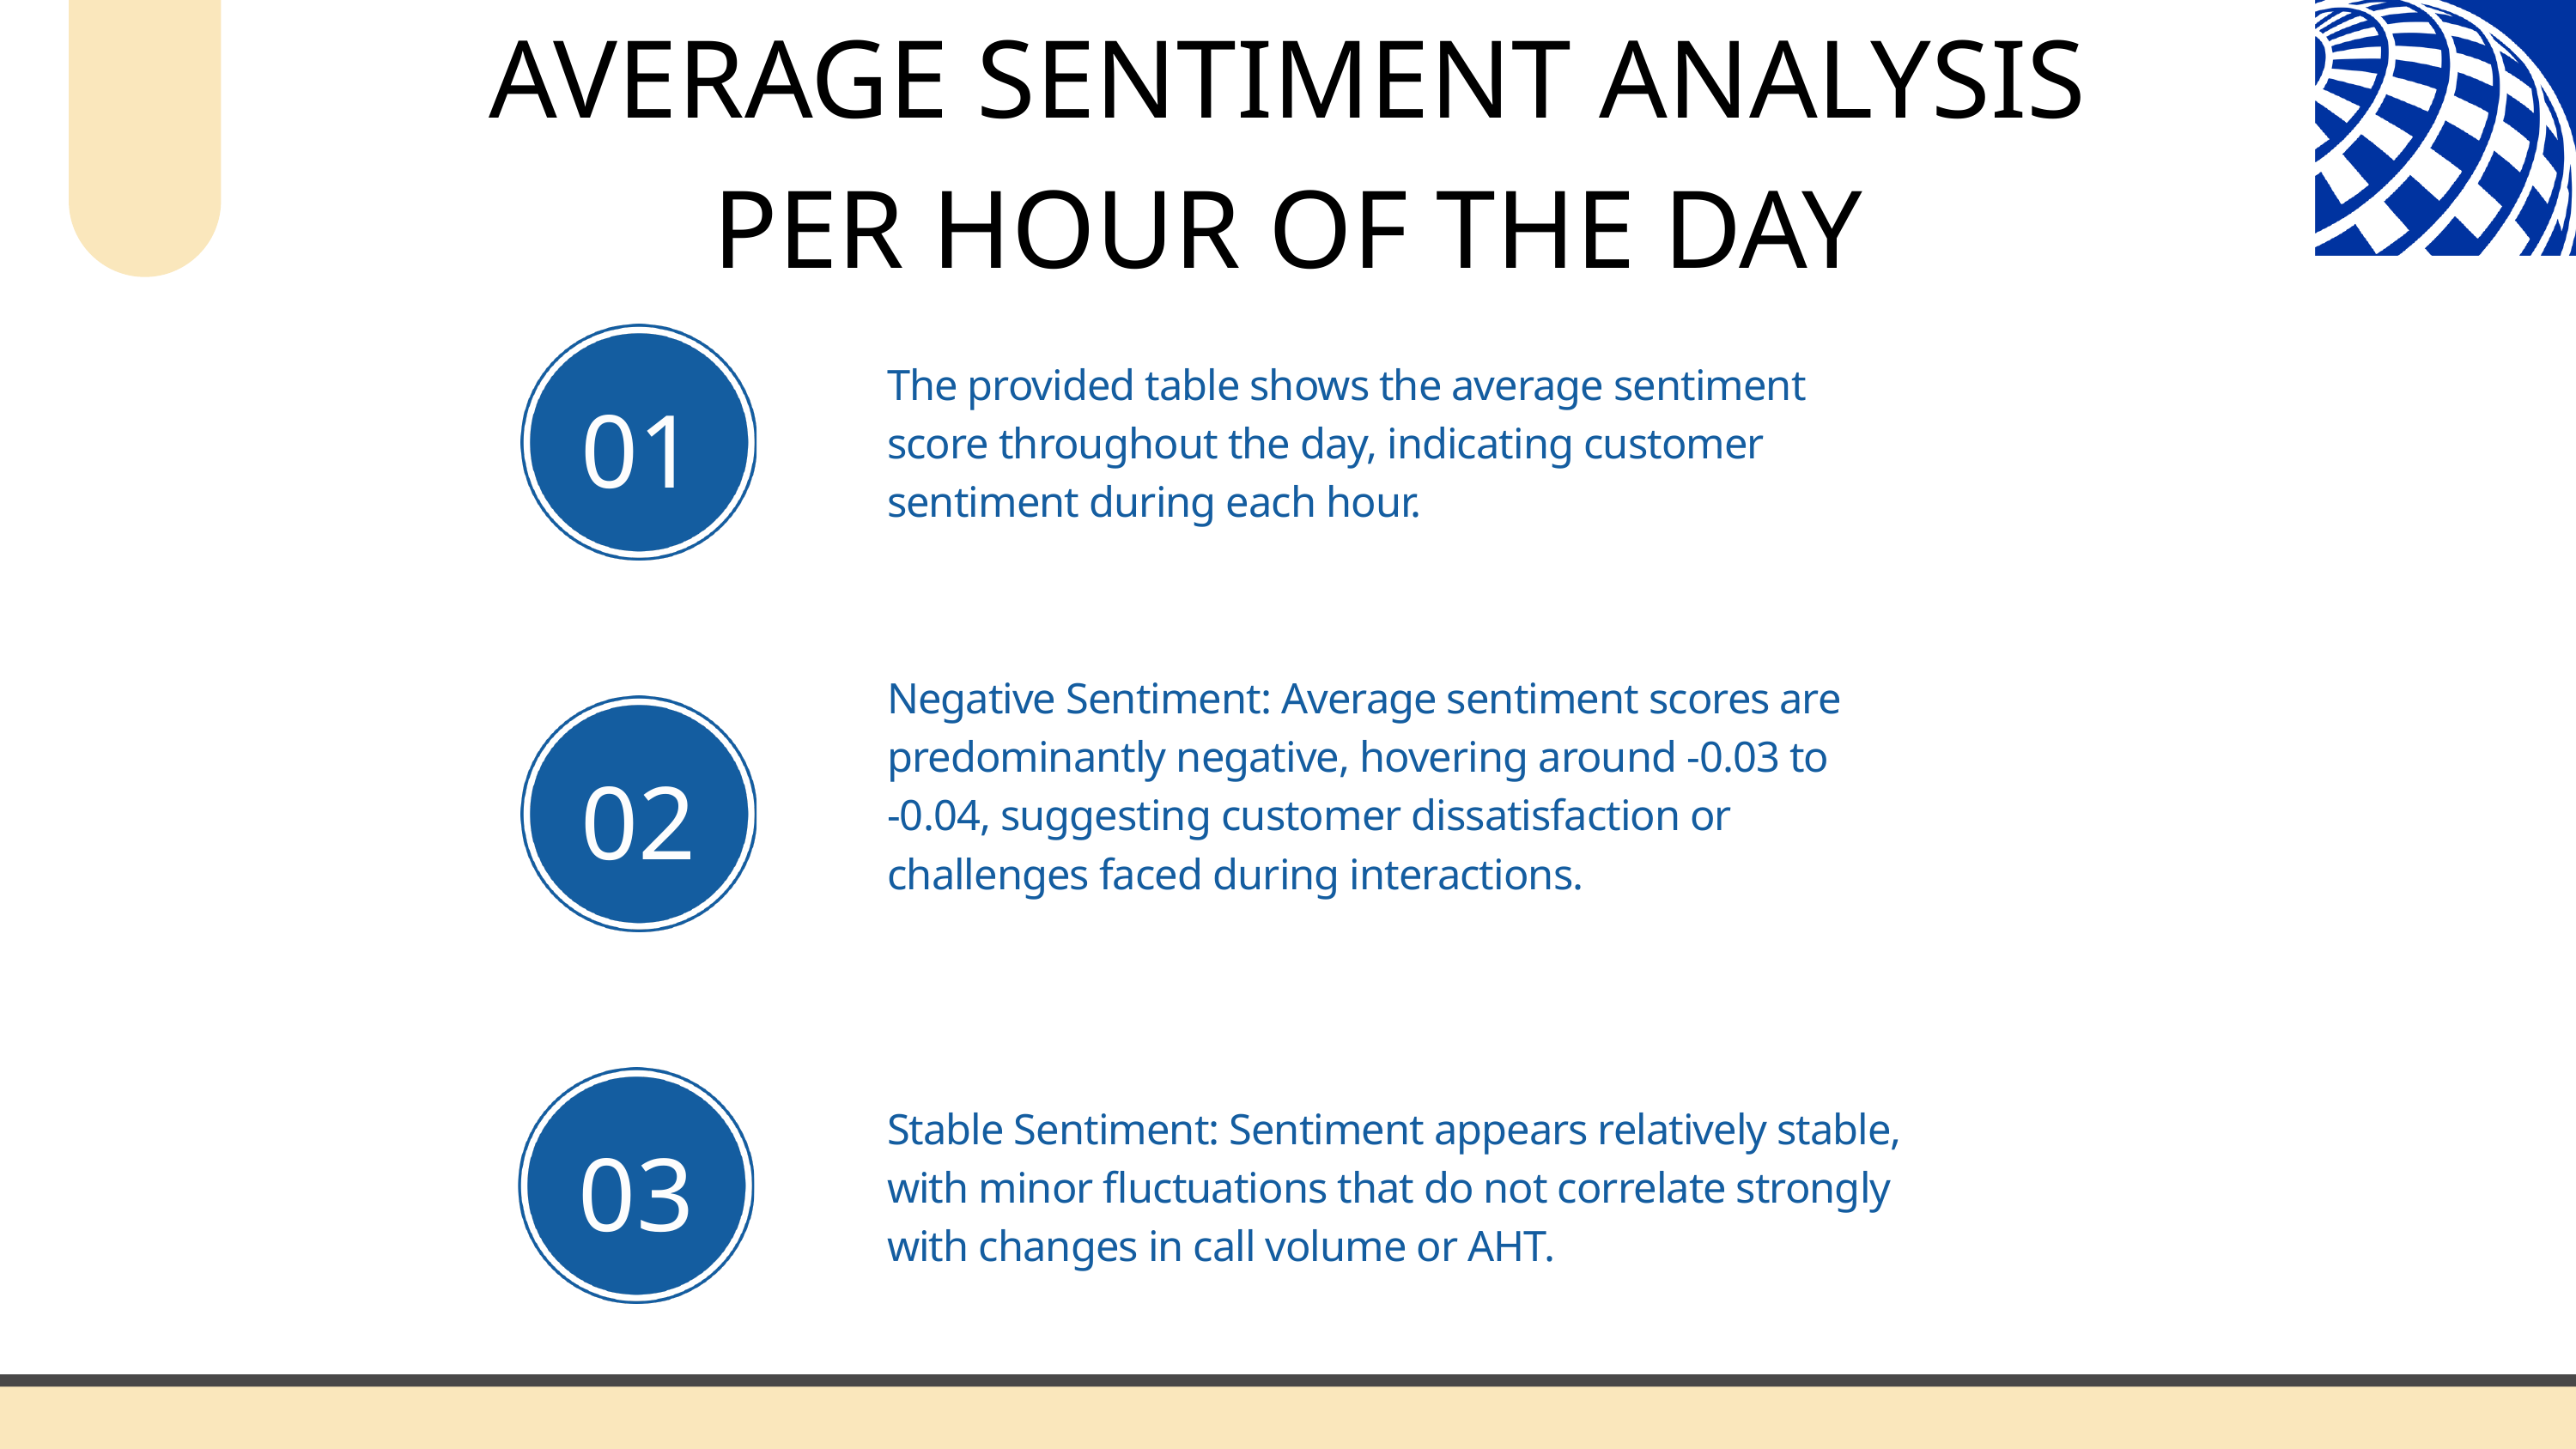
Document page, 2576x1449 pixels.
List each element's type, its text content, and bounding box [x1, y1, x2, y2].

text_box Negative Sentiment: Average sentiment scores are predominantly negative, hovering around -0.03 to -0.04, suggesting customer dissatisfaction or challenges faced during interactions. [887, 664, 1844, 898]
text_box 03 [542, 1111, 731, 1252]
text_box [0, 1379, 2576, 1449]
text_box [2315, 0, 2576, 257]
text_box AVERAGE SENTIMENT ANALYSIS PER HOUR OF THE DAY [404, 0, 2172, 290]
text_box Stable Sentiment: Sentiment appears relatively stable, with minor fluctuations that do not correlate strongly with changes in call volume or AHT. [887, 1094, 1978, 1270]
text_box 01 [544, 367, 733, 508]
text_box [518, 1067, 755, 1304]
text_box [520, 324, 757, 561]
text_box 02 [544, 738, 733, 880]
text_box [520, 695, 757, 932]
text_box The provided table shows the average sentiment score throughout the day, indicating customer sentiment during each hour. [887, 350, 1844, 526]
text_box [68, 0, 222, 277]
